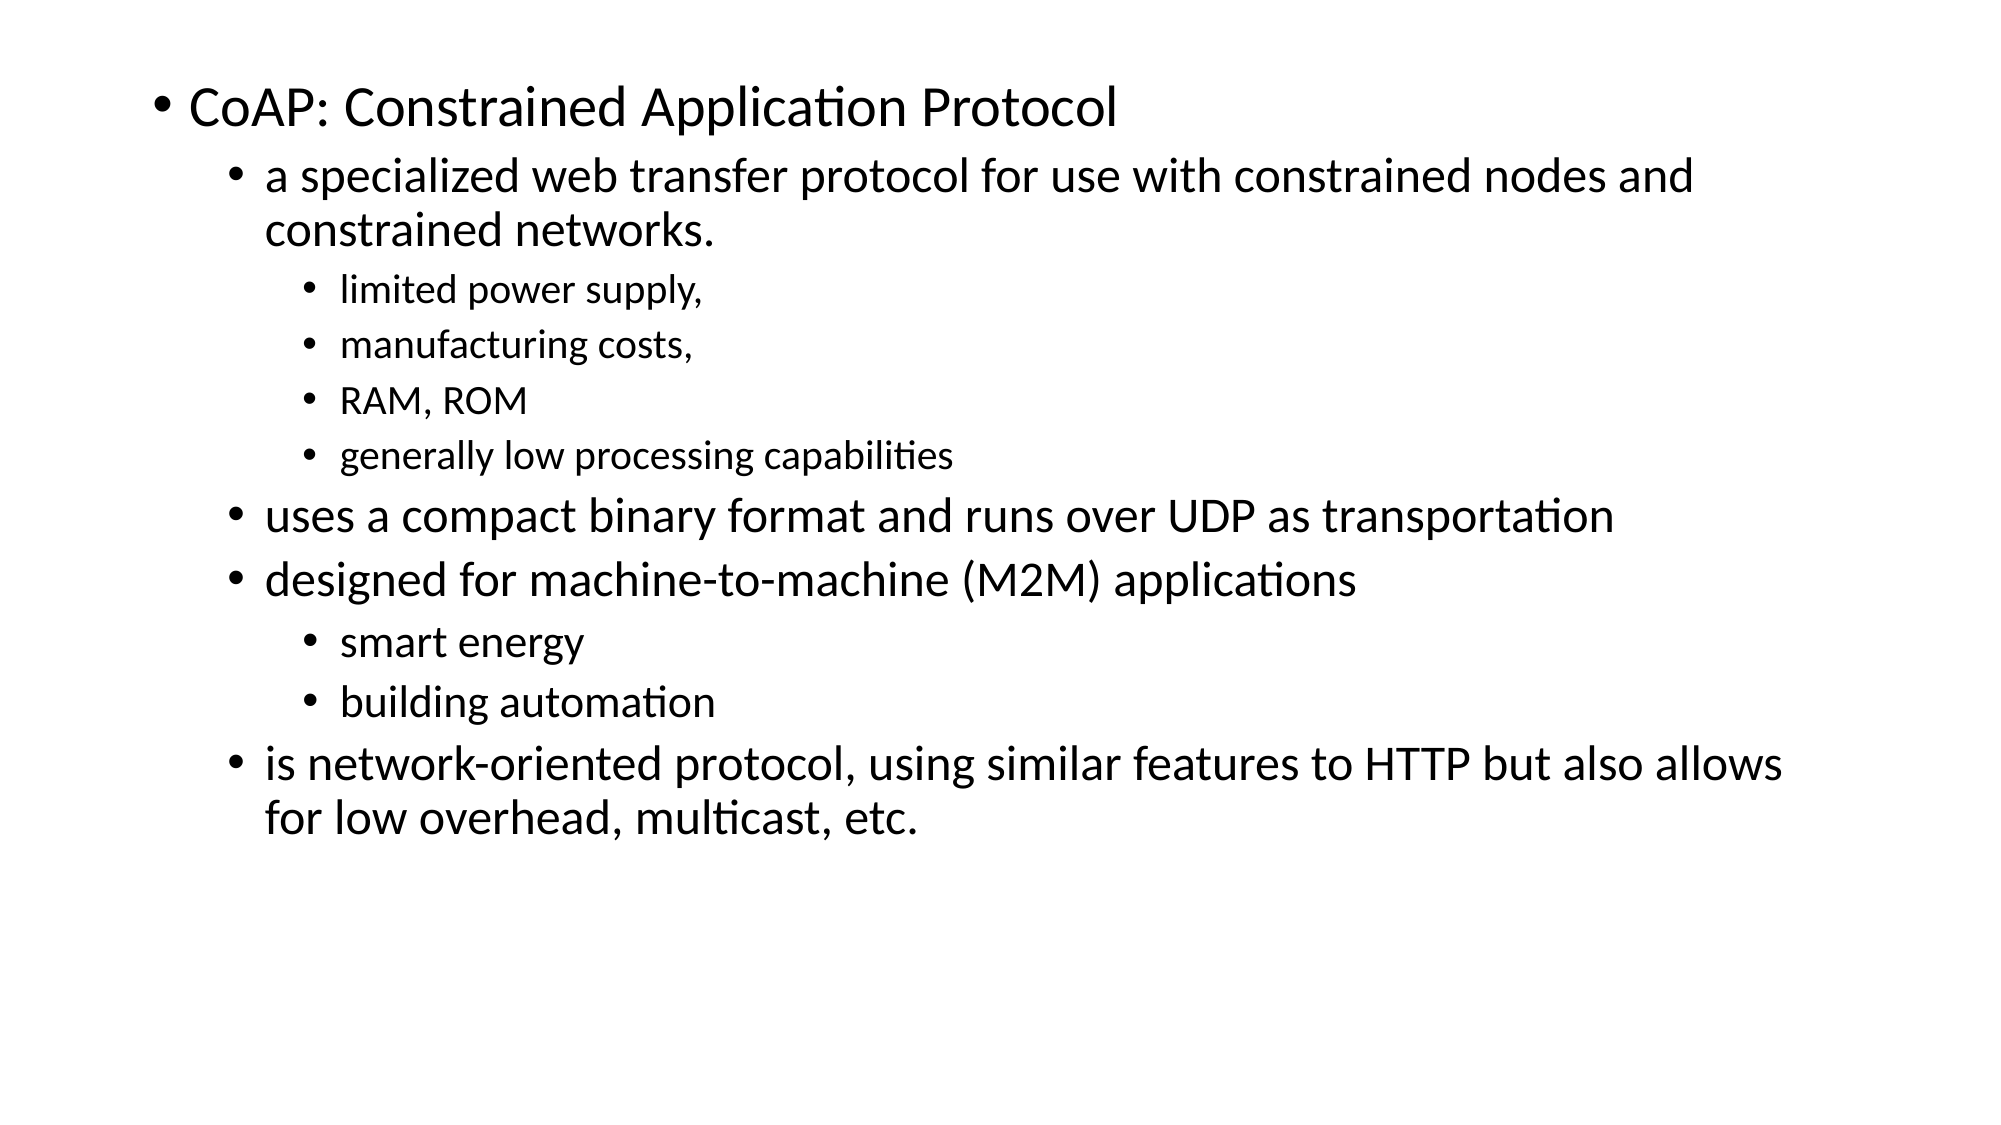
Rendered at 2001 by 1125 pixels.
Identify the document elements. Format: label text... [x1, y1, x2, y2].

list CoAP: Constrained Application Protocol a specialized web transfer protocol for use with constrained nodes and constrained networks. limited power supply, manufacturing costs, RAM, ROM generally low processing capabilities uses a compact binary format and runs over UDP as transportation designed for machine-to-machine (M2M) applications smart energy building automation is network-oriented protocol, using similar features to HTTP but also allows for low overhead, multicast, etc. [137, 68, 1863, 1014]
